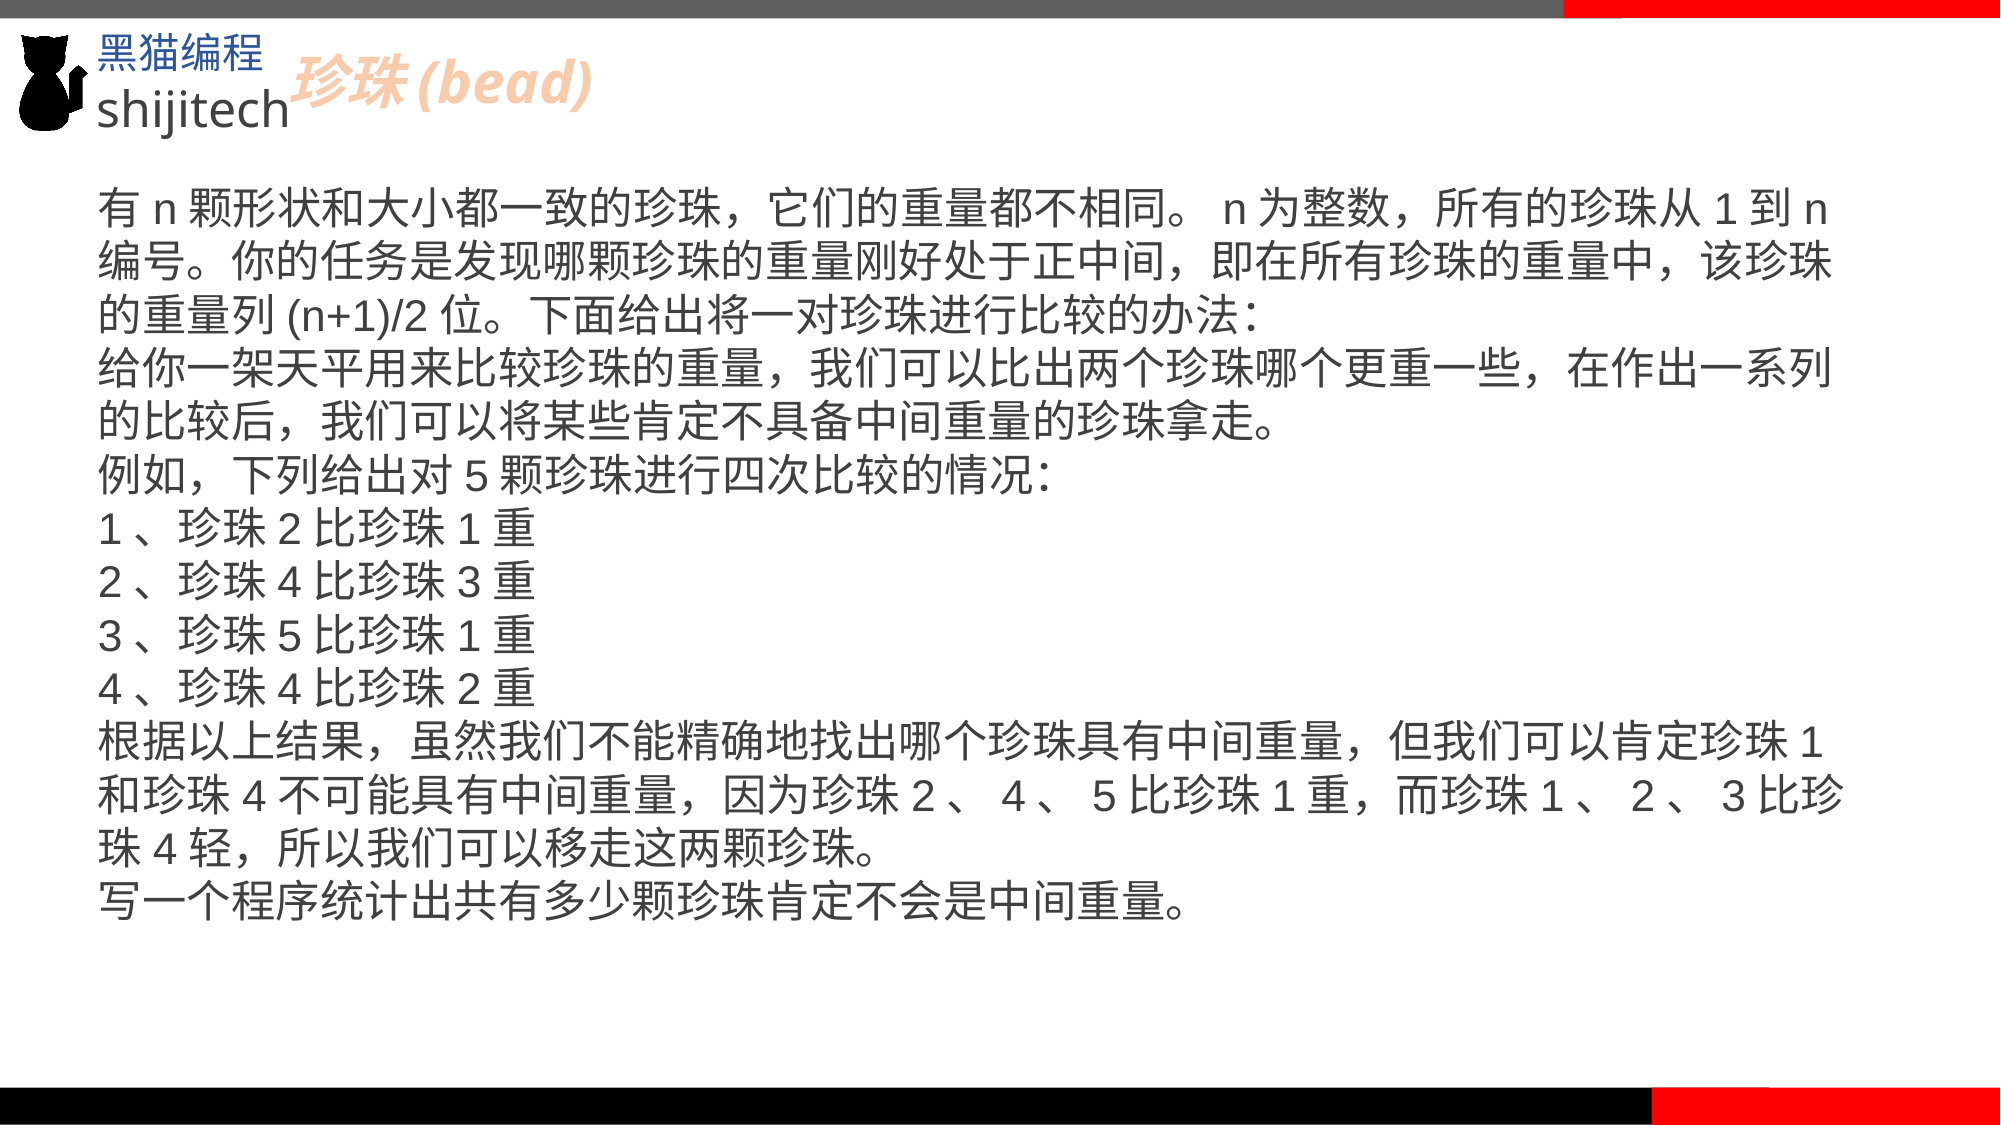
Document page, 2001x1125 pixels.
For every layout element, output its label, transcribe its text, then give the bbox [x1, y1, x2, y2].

text_box 珍珠(bead) [272, 37, 1273, 123]
subtitle 有n颗形状和大小都一致的珍珠，它们的重量都不相同。n为整数，所有的珍珠从1到n编号。你的任务是发现哪颗珍珠的重量刚好处于正中间，即在所有珍珠的重量中，该珍珠的重量列(n+1)/2位。下面给出将一对珍珠进行比较的办法： 给你一架天平用来比较珍珠的重量，我们可以比出两个珍珠哪个更重一些，在作出一系列的比较后，我们可以将某些肯定不具备中间重量的珍珠拿走。 例如，下列给出对5颗珍珠进行四次比较的情况： 1、珍珠2比珍珠1重 2、珍珠4比珍珠3重 3、珍珠5比珍珠1重 4、珍珠4比珍珠2重 根据以上结果，虽然我们不能精确地找出哪个珍珠具有中间重量，但我们可以肯定珍珠1和珍珠4不可能具有中间重量，因为珍珠2、4、5比珍珠1重，而珍珠1、2、3比珍珠4轻，所以我们可以移走这两颗珍珠。 写一个程序统计出共有多少颗珍珠肯定不会是中间重量。 [83, 172, 1886, 987]
picture [5, 35, 101, 131]
